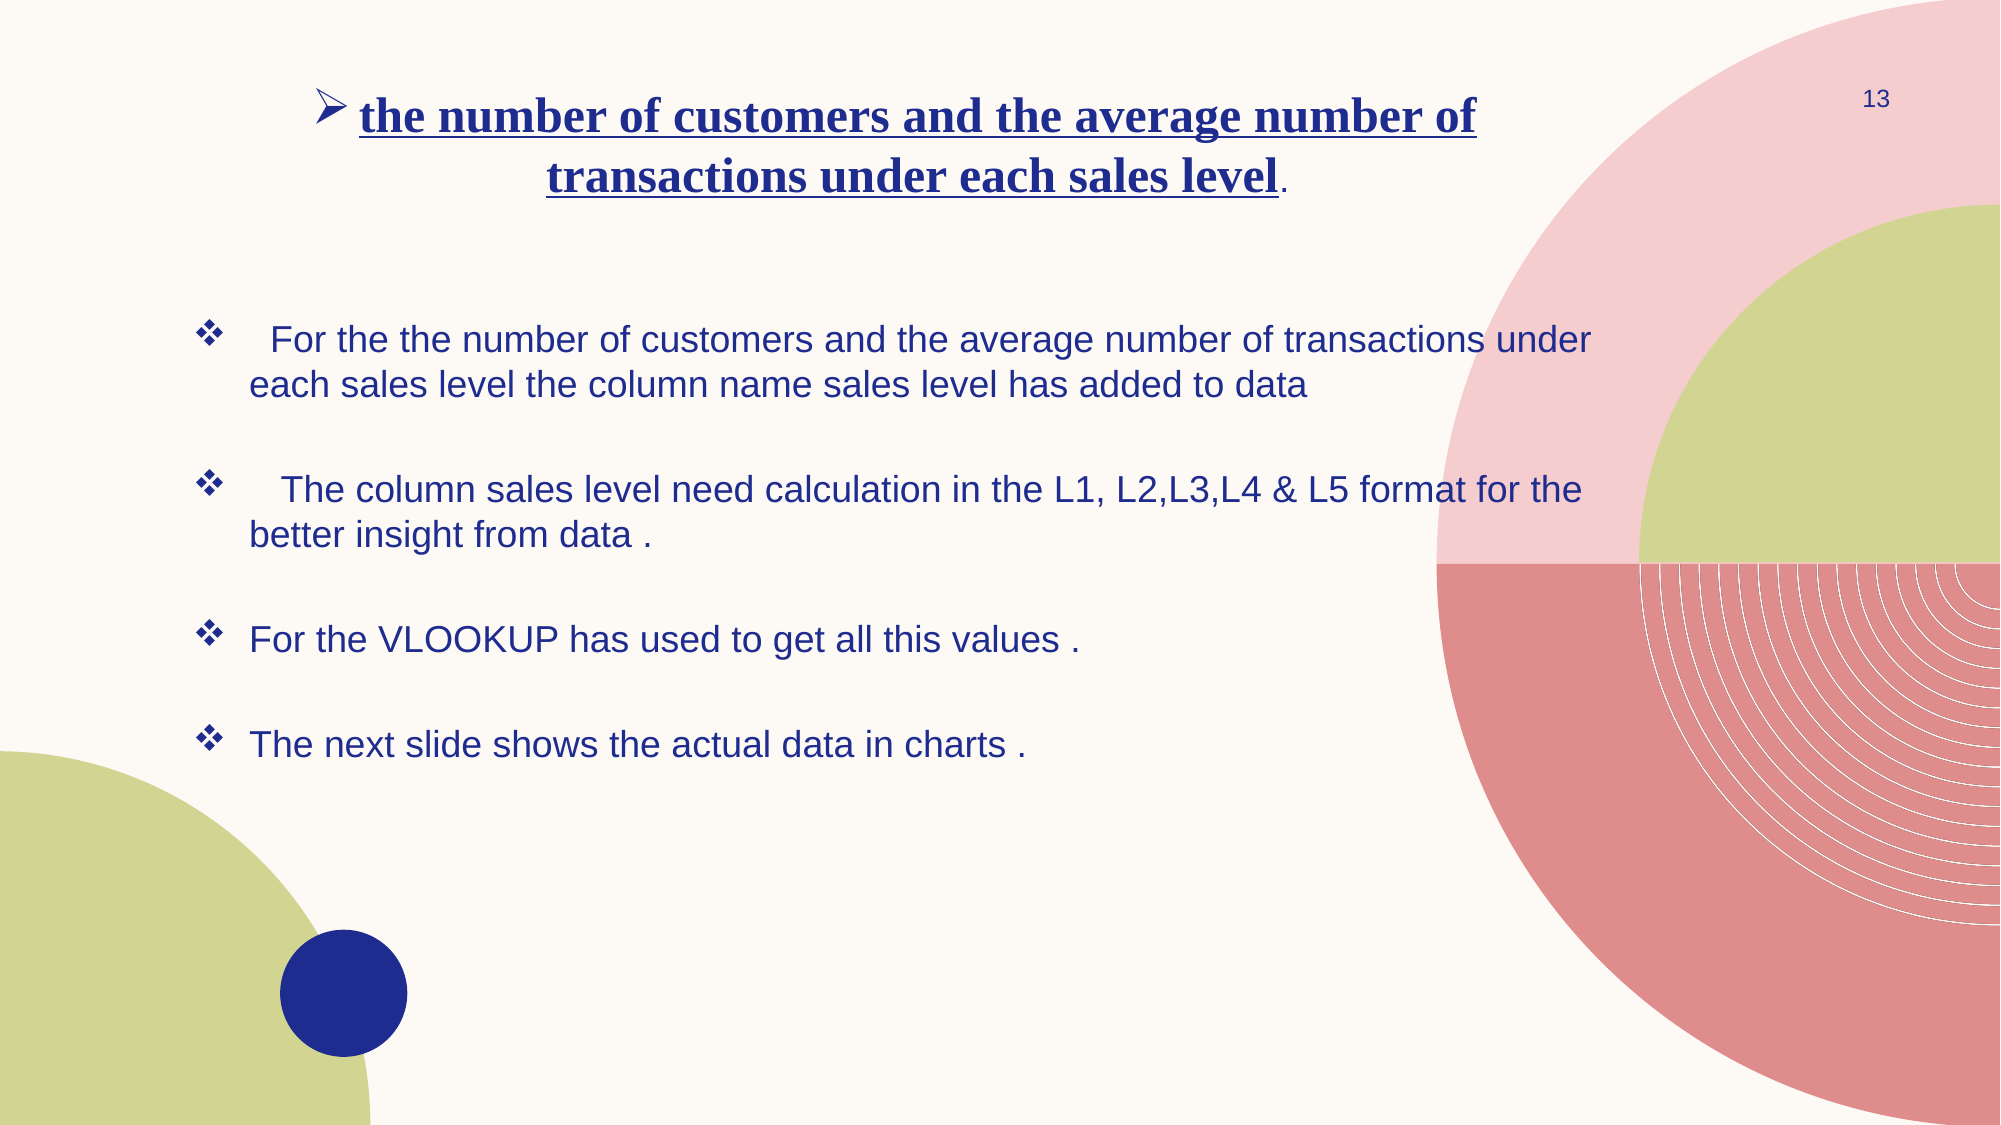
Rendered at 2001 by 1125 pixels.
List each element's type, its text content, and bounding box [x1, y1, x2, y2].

list the number of customers and the average number of transactions under each sales level. For the the number of customers and the average number of transactions under each sales level the column name sales level has added to data The column sales level need calculation in the L1, L2,L3,L4 & L5 format for the better insight from data . For the VLOOKUP has used to get all this values . The next slide shows the actual data in charts . [177, 75, 1611, 988]
picture [1639, 564, 2000, 926]
slide_number 13 [1795, 75, 1958, 120]
